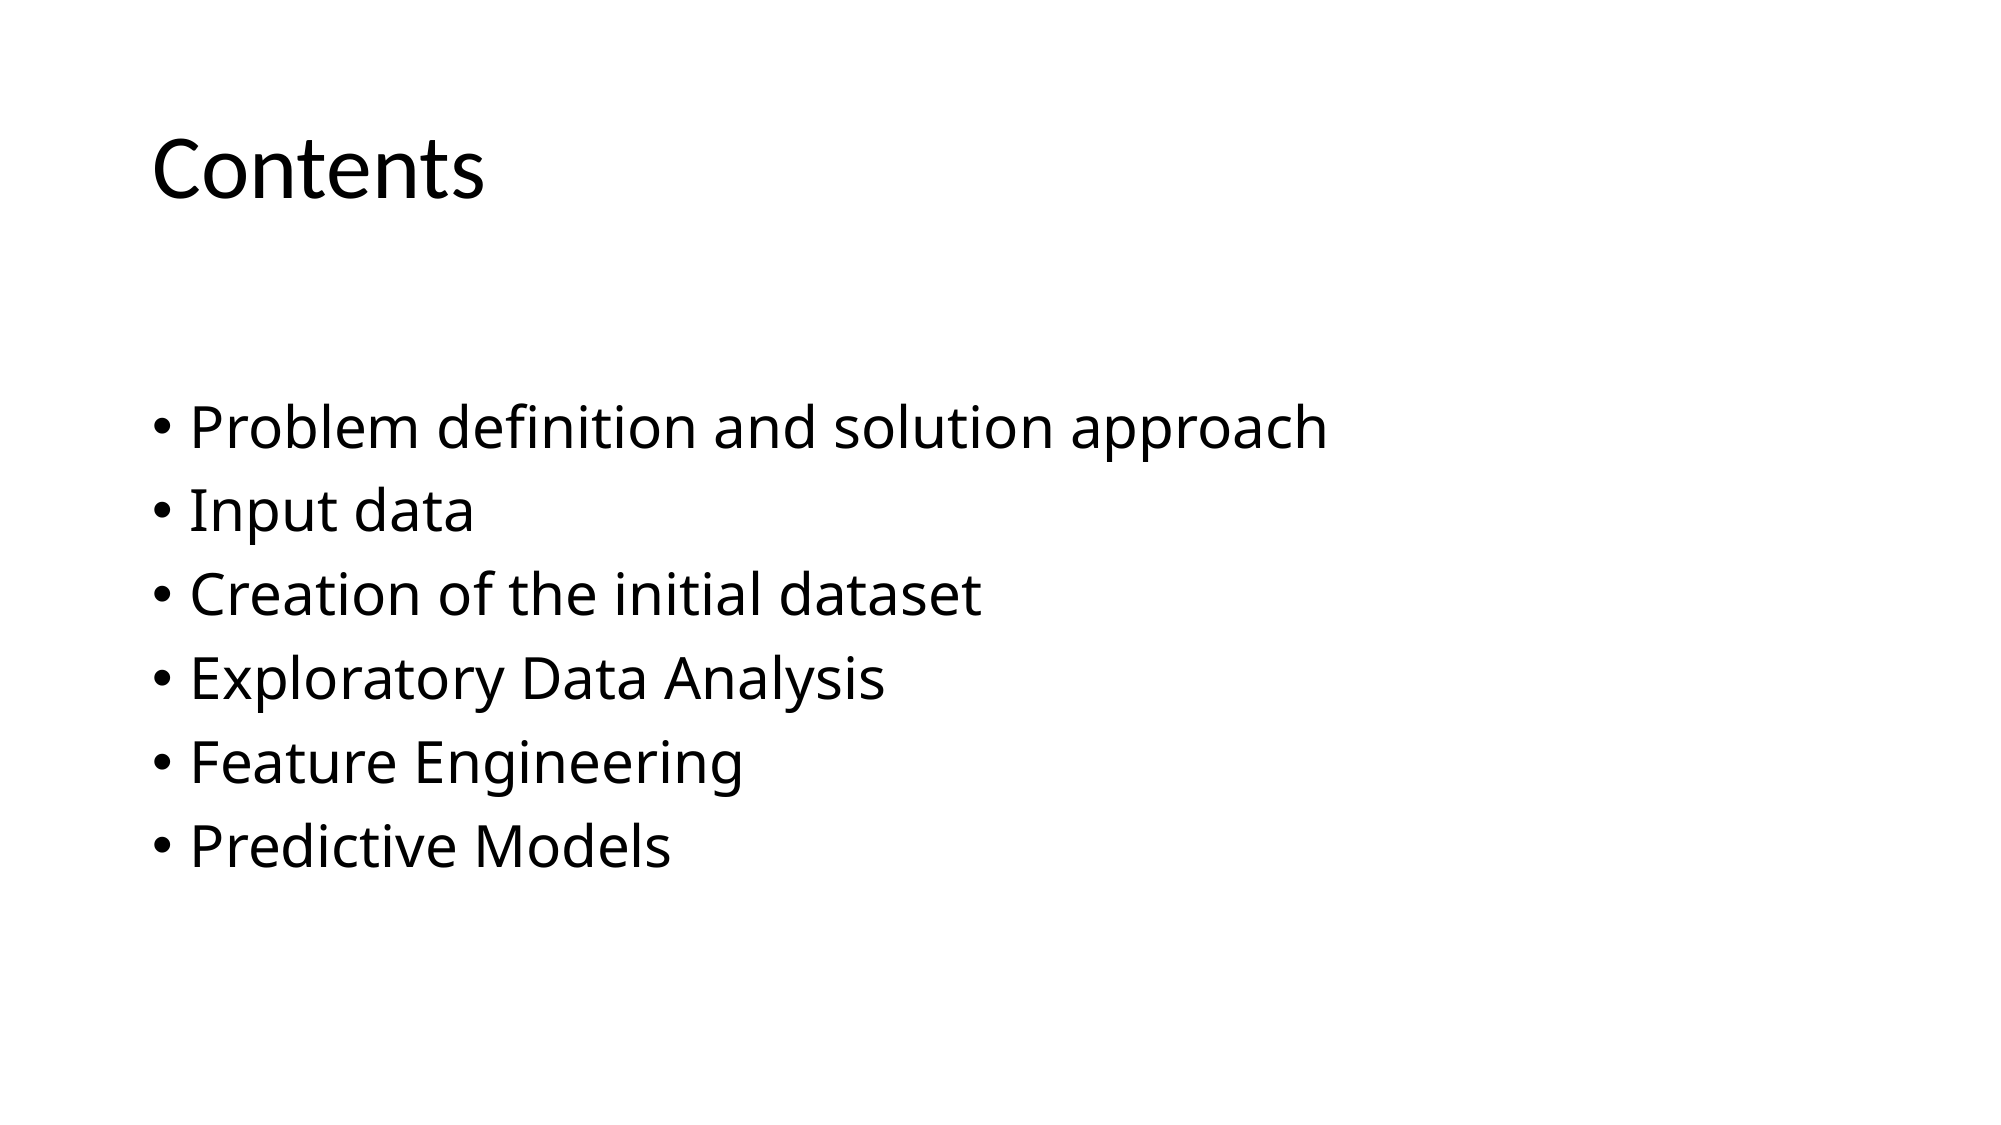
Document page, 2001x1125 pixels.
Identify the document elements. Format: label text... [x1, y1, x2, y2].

list Problem definition and solution approach Input data Creation of the initial dataset Exploratory Data Analysis Feature Engineering Predictive Models [137, 299, 1863, 1014]
title Contents [137, 59, 1863, 278]
